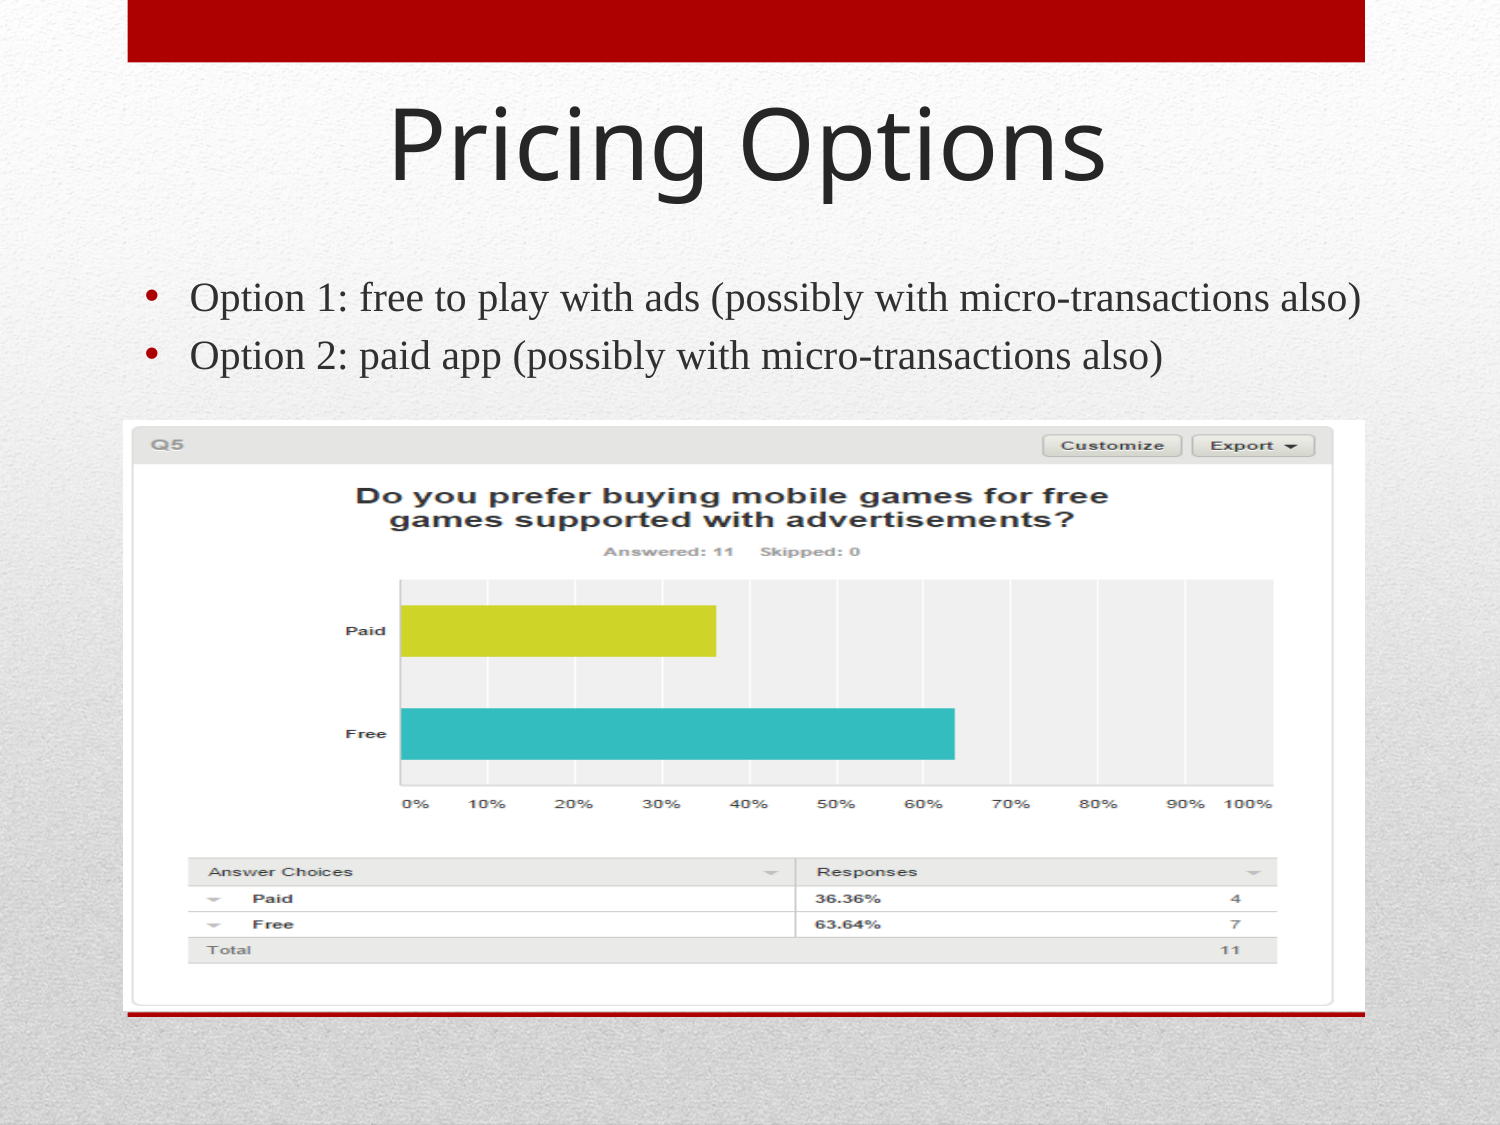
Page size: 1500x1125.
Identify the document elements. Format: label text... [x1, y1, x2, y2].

title Pricing Options [76, 90, 1420, 209]
picture [123, 419, 1365, 1012]
list Option 1: free to play with ads (possibly with micro-transactions also) Option 2: paid app (possibly with micro-transactions also) [77, 211, 1420, 437]
